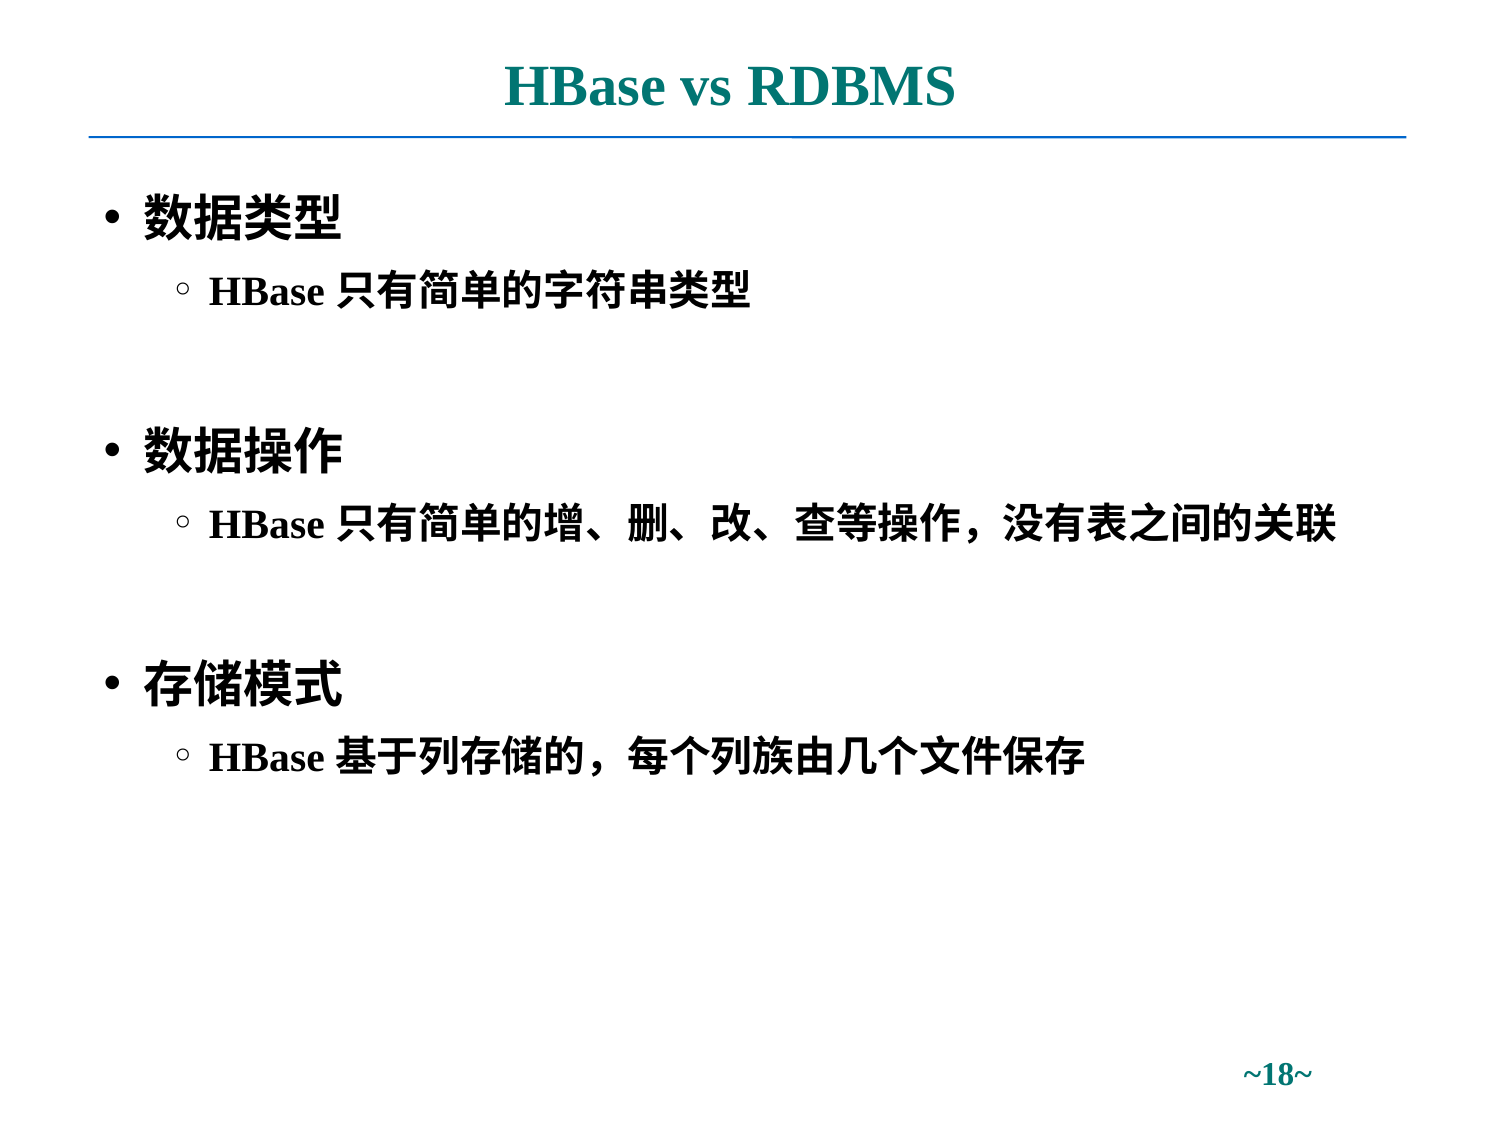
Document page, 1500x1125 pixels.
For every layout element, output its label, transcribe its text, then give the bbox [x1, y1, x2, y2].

slide_number ~~ [1149, 1045, 1407, 1096]
list 数据类型 HBase只有简单的字符串类型 数据操作 HBase只有简单的增、删、改、查等操作，没有表之间的关联 存储模式 HBase基于列存储的，每个列族由几个文件保存 [88, 172, 1407, 1036]
title HBase vs RDBMS [88, 31, 1388, 126]
